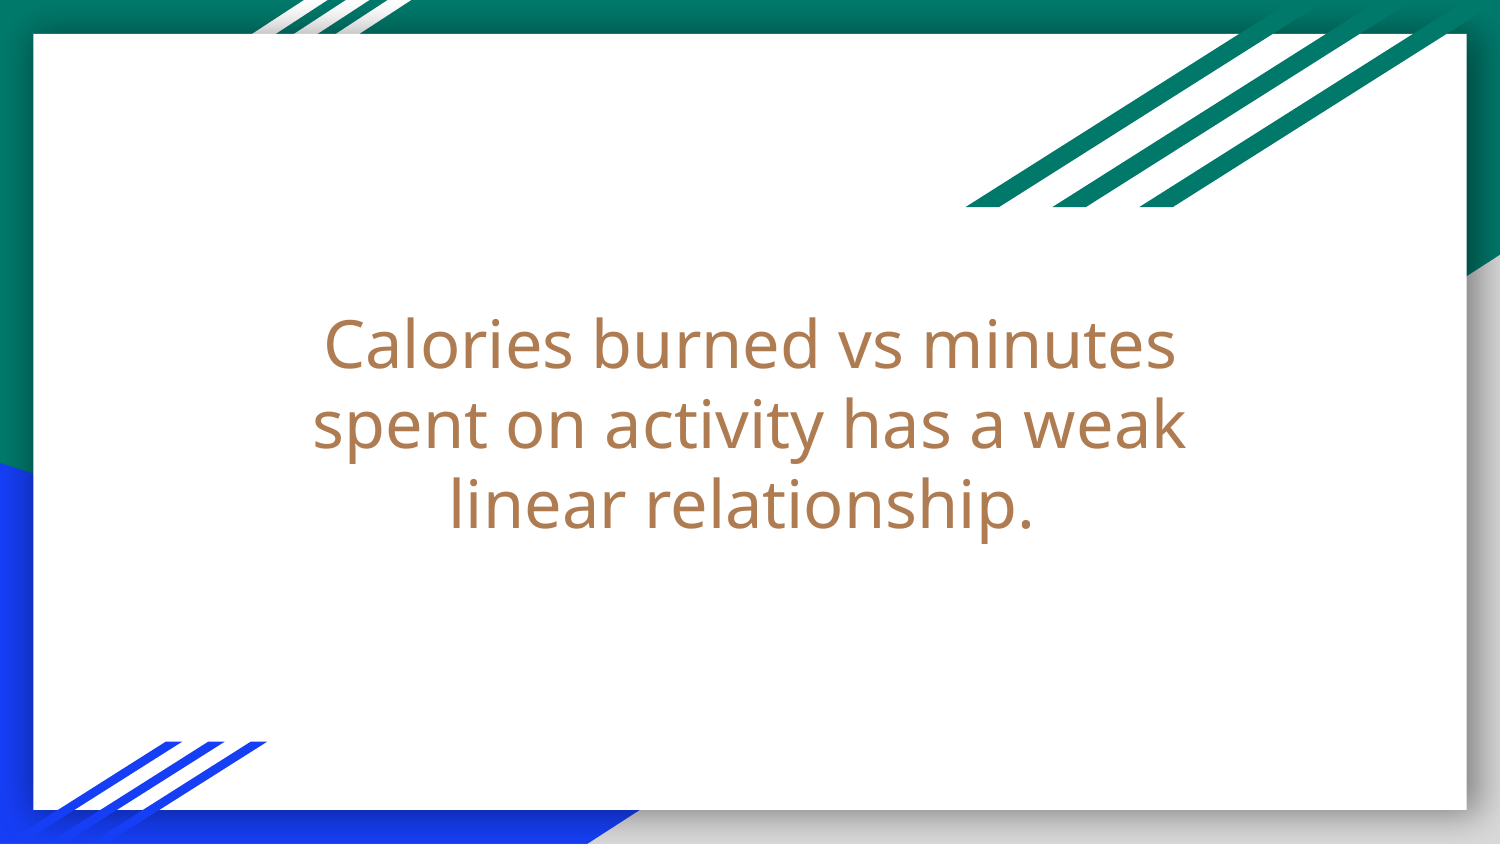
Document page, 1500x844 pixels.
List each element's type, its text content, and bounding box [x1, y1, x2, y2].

title Calories burned vs minutes spent on activity has a weak linear relationship. [228, 213, 1274, 630]
